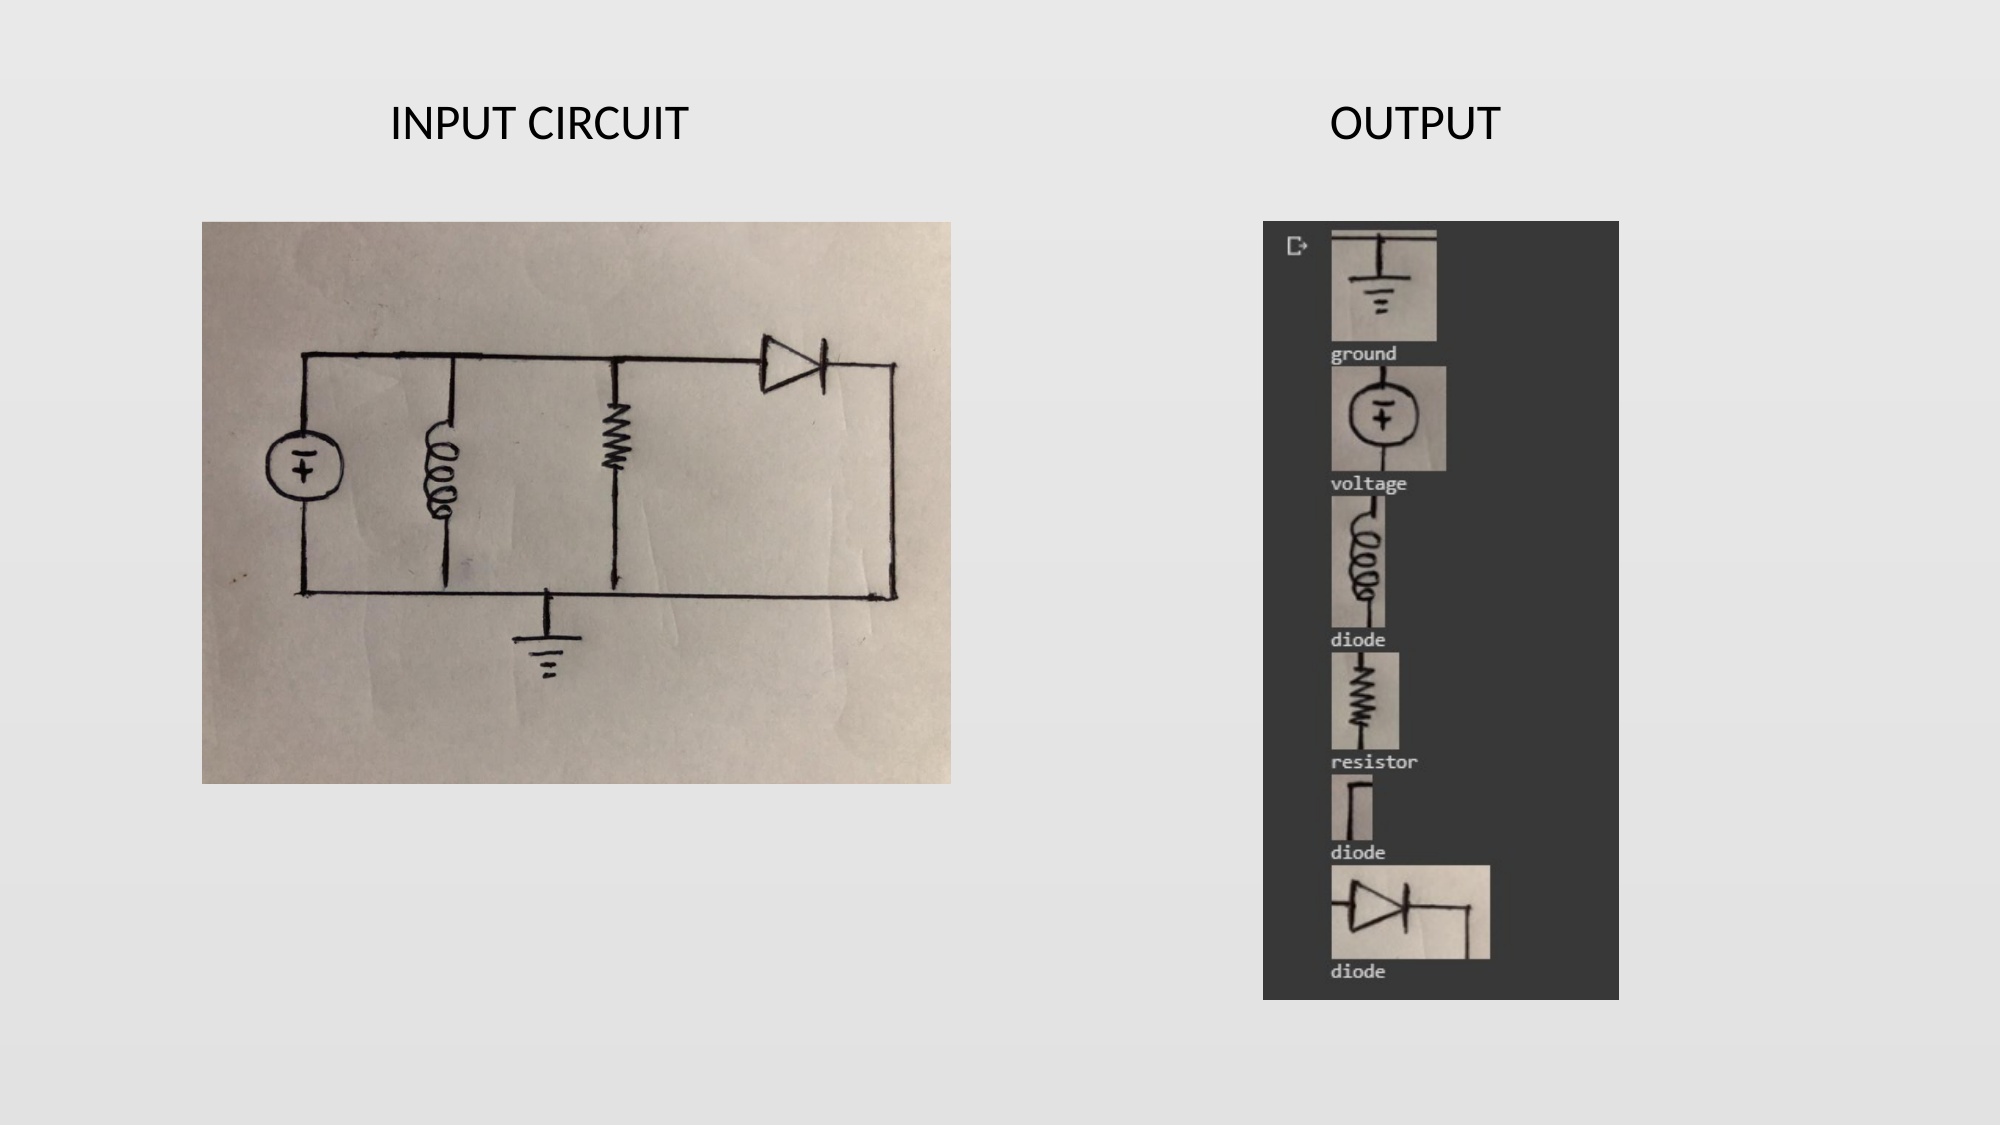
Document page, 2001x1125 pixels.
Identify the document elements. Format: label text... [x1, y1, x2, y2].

picture [1263, 221, 1619, 1001]
text_box INPUT CIRCUIT [375, 82, 980, 157]
text_box OUTPUT [1315, 82, 1749, 157]
picture [202, 127, 950, 878]
